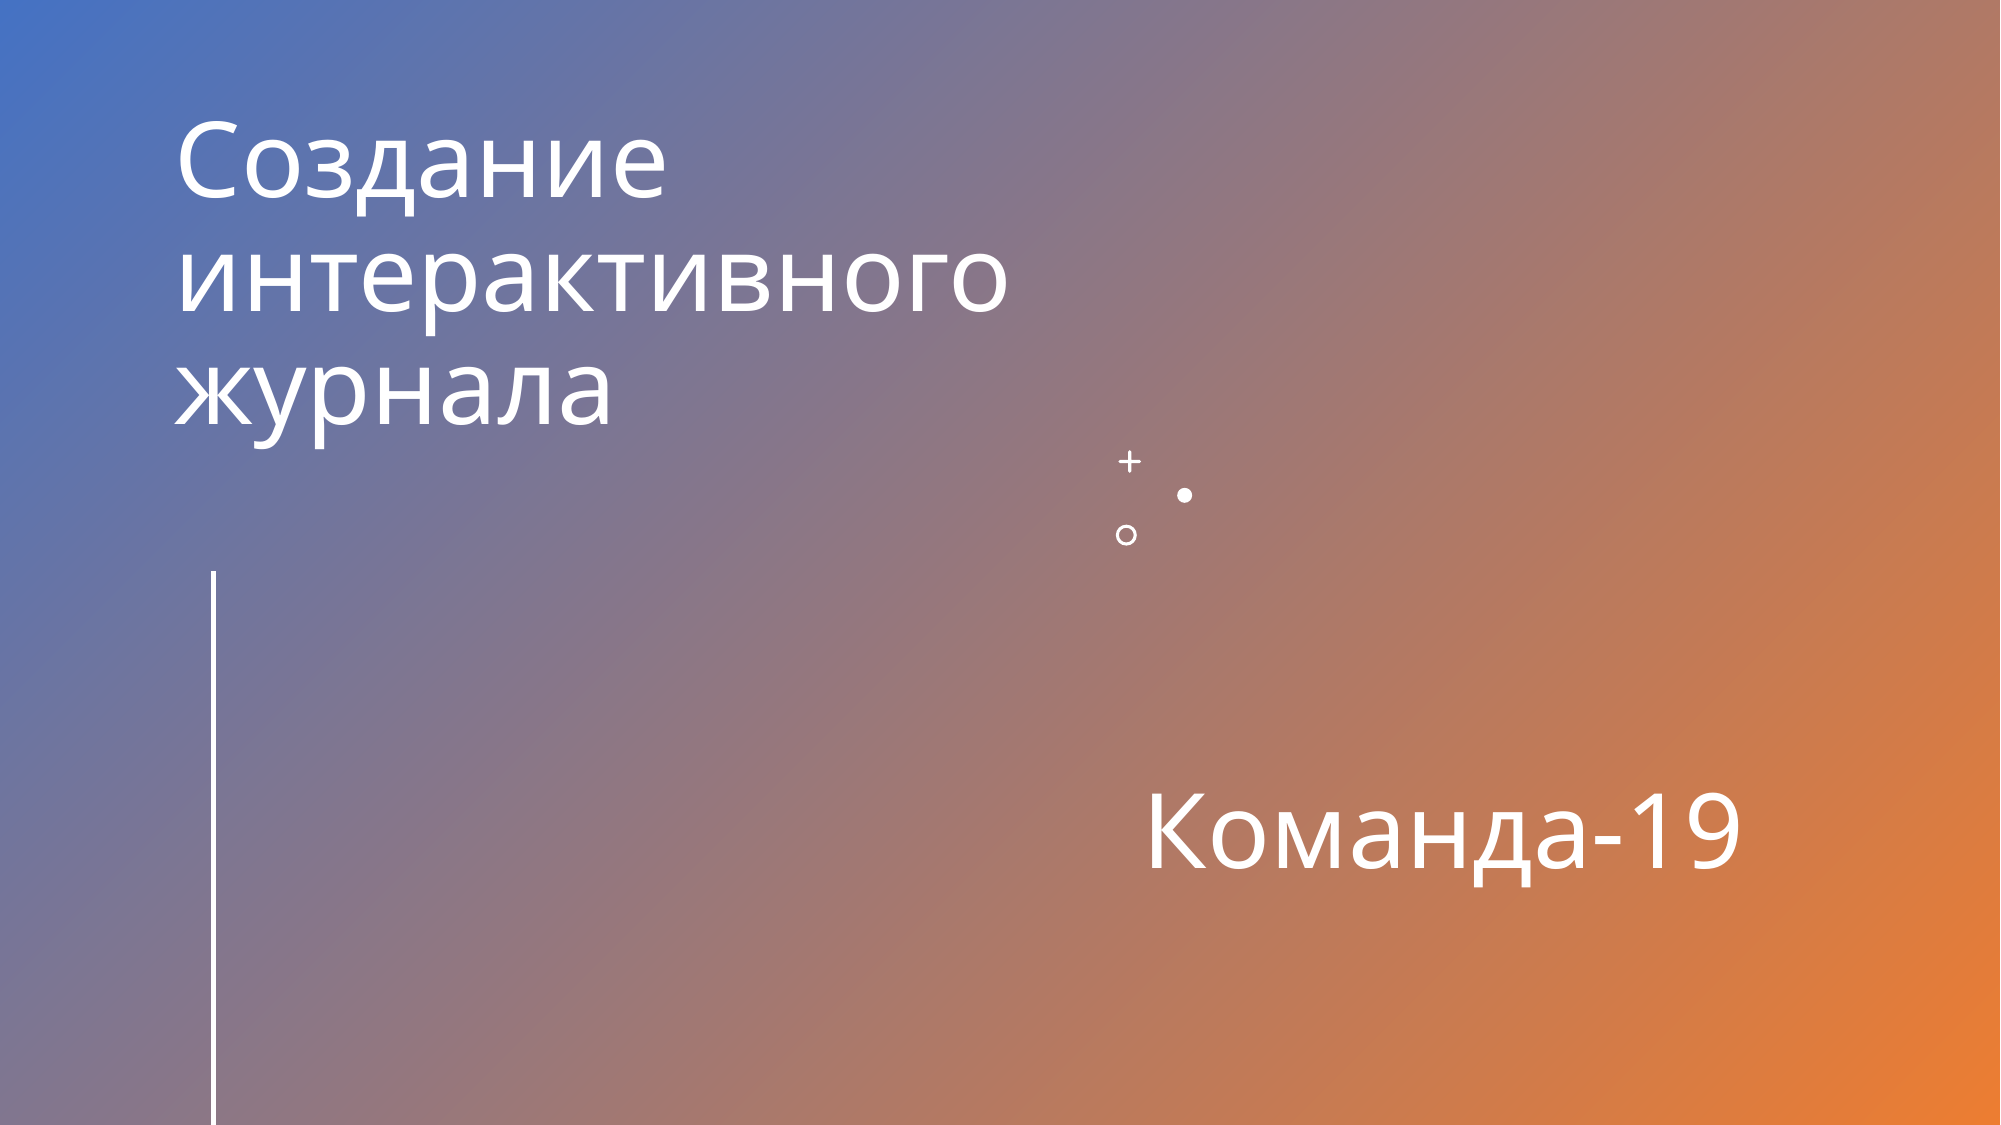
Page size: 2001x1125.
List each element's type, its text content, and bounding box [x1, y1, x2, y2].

text_box [0, 0, 2000, 1125]
text_box [1177, 487, 1193, 503]
text_box [1115, 524, 1137, 546]
title Создание интерактивного журнала [159, 96, 1048, 563]
text_box [1118, 450, 1142, 473]
subtitle Команда-19 [925, 770, 1761, 968]
